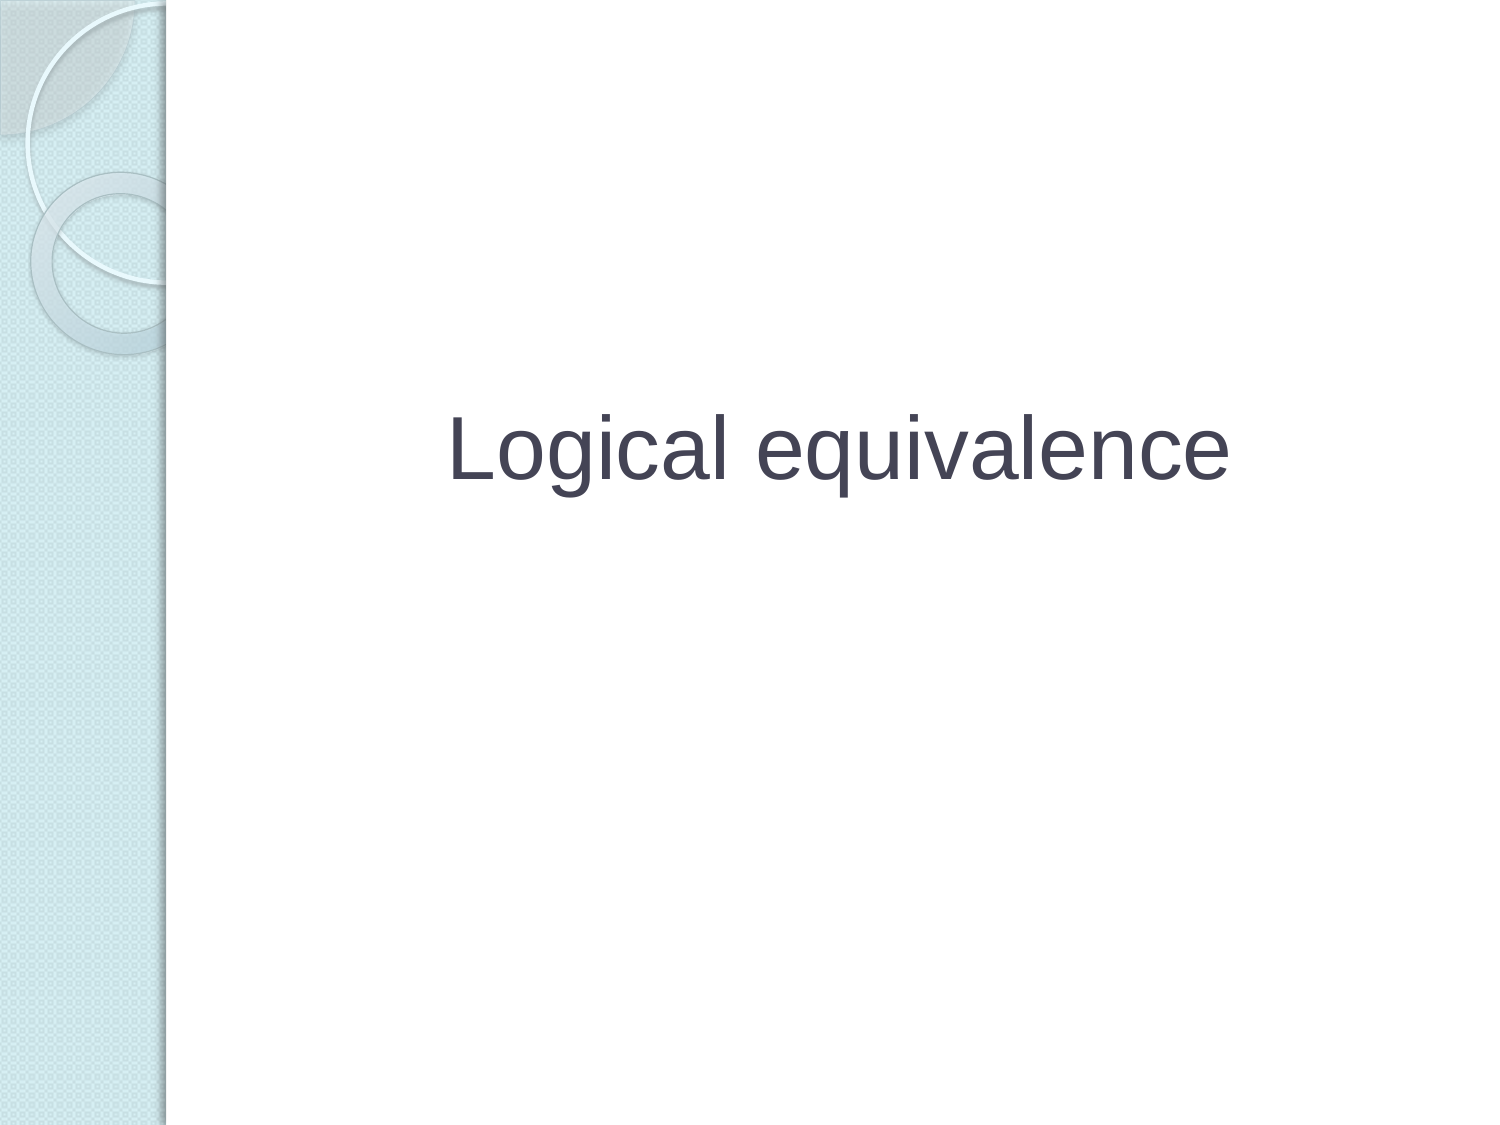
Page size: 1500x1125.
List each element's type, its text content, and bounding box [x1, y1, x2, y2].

title Logical equivalence [225, 350, 1455, 538]
